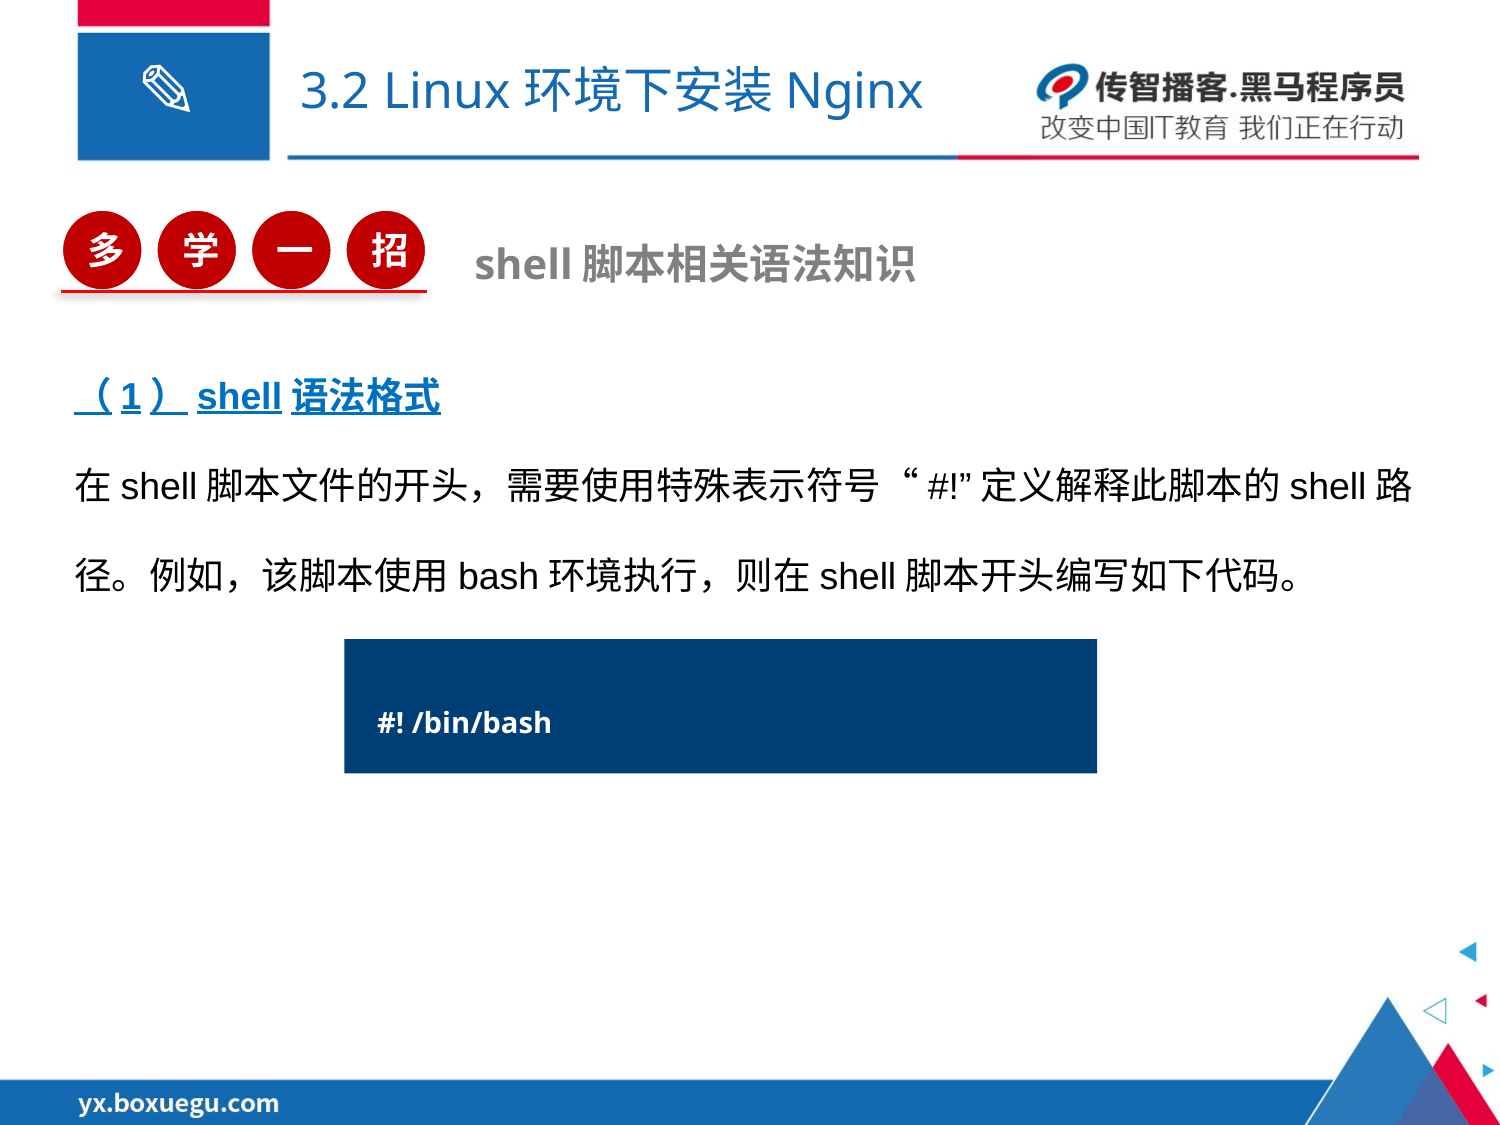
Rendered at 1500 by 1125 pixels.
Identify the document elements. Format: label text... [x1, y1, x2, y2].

text_box shell脚本相关语法知识 [459, 230, 1424, 295]
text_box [344, 638, 1098, 774]
picture [0, 0, 1500, 1125]
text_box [60, 208, 428, 292]
title 3.2 Linux环境下安装Nginx [285, 25, 1137, 153]
text_box （1）shell语法格式 在shell脚本文件的开头，需要使用特殊表示符号“#!”定义解释此脚本的shell路径。例如，该脚本使用bash环境执行，则在shell脚本开头编写如下代码。 [59, 319, 1438, 605]
